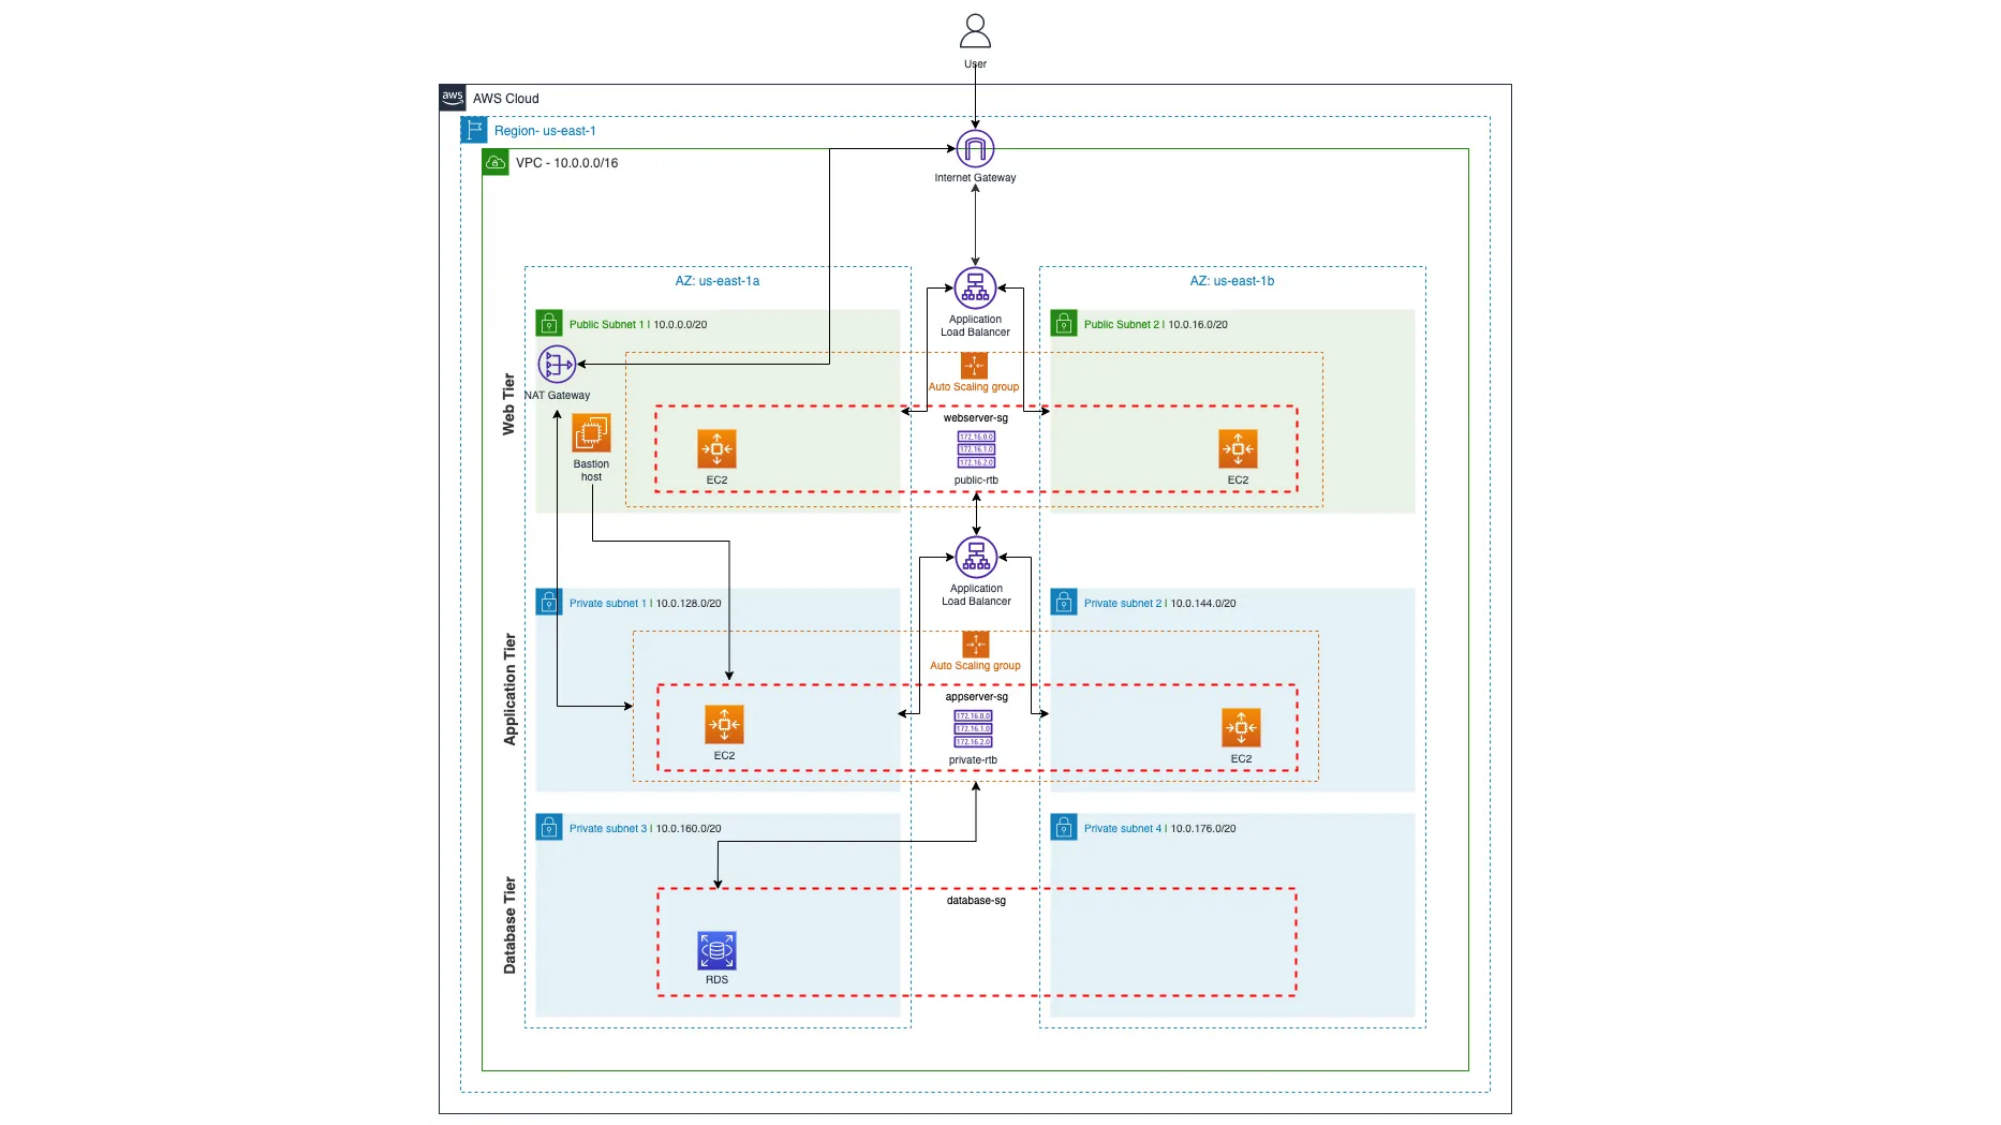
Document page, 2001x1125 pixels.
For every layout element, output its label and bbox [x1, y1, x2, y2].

picture [428, 0, 1524, 1125]
